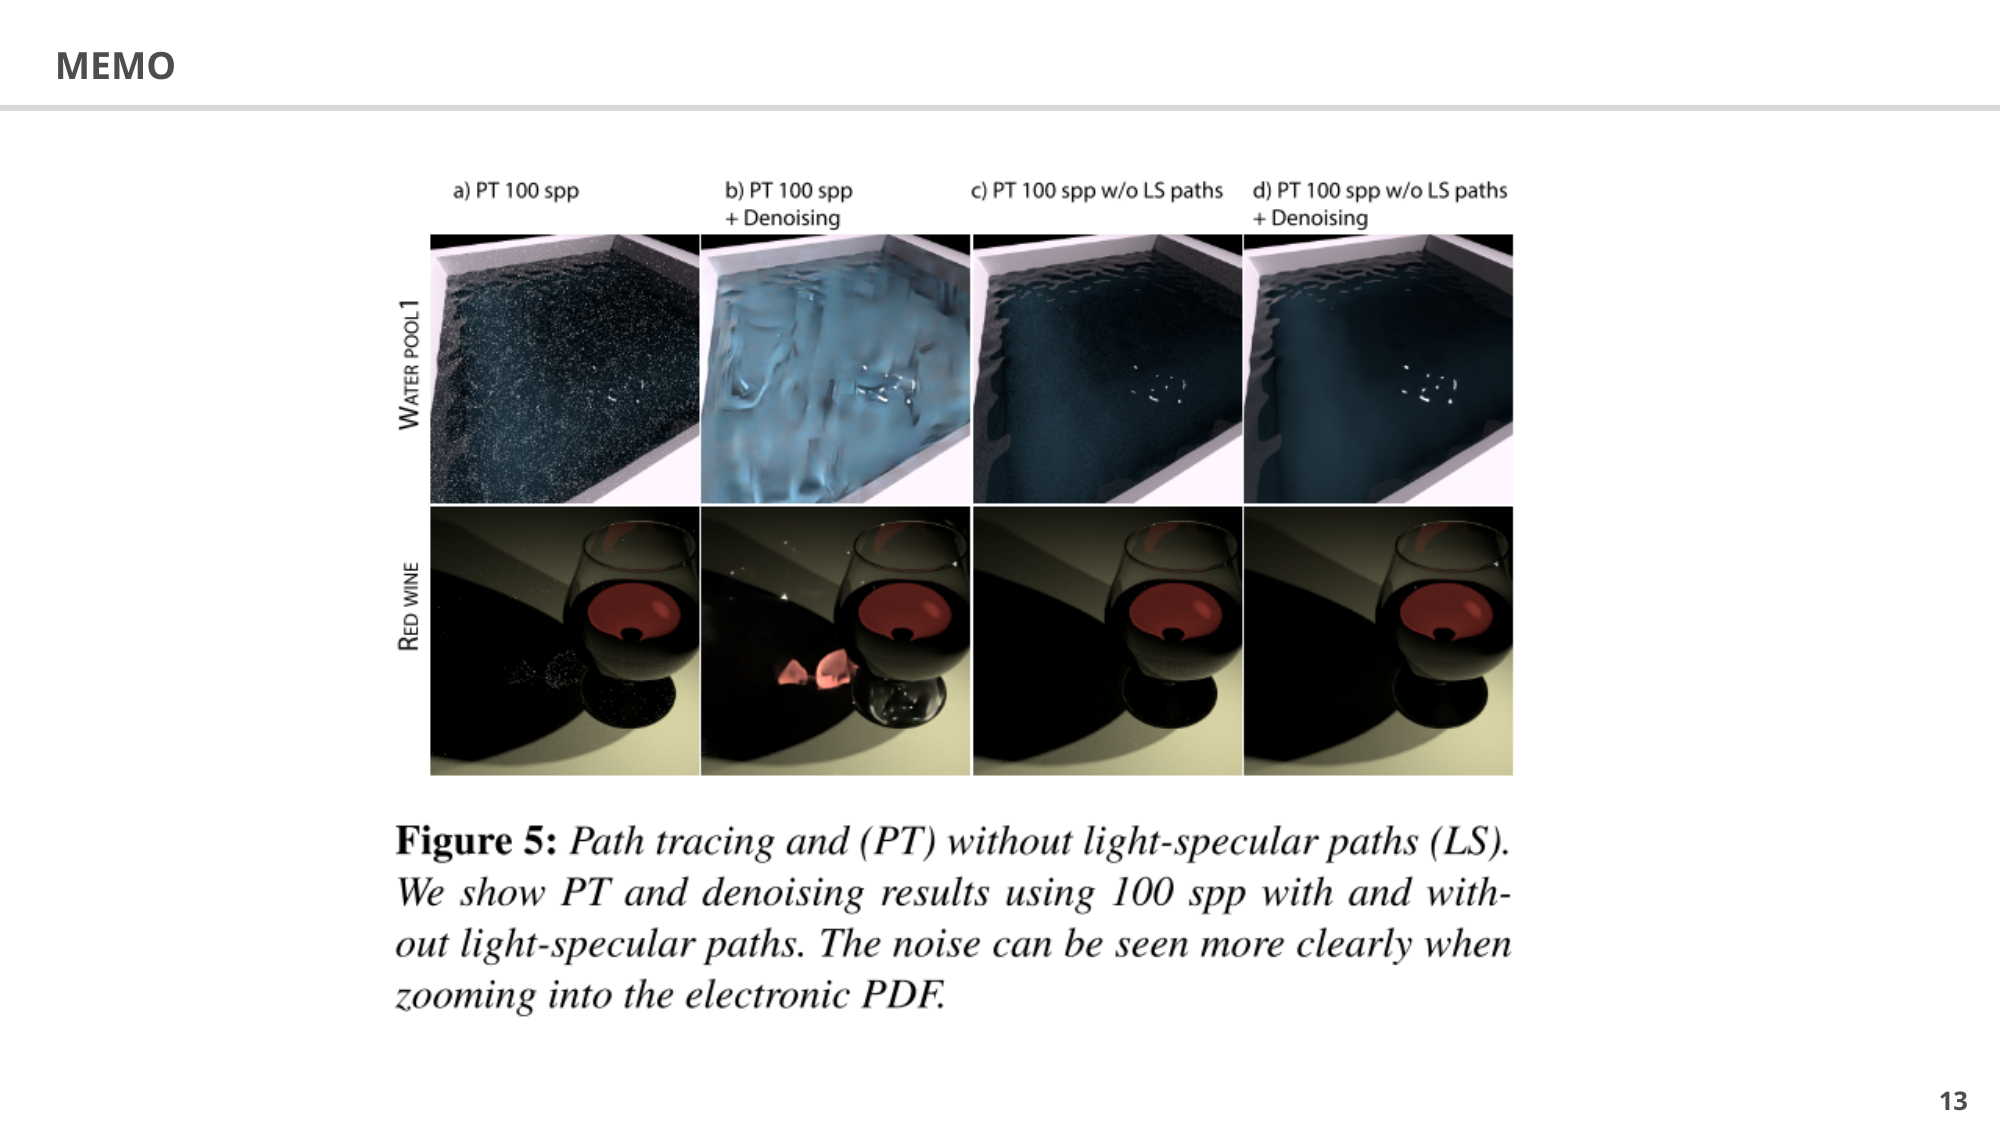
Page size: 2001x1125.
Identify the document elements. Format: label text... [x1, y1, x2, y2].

slide_number 12 [1501, 1081, 1969, 1124]
picture [379, 144, 1543, 1063]
title MEMO [55, 25, 1945, 90]
